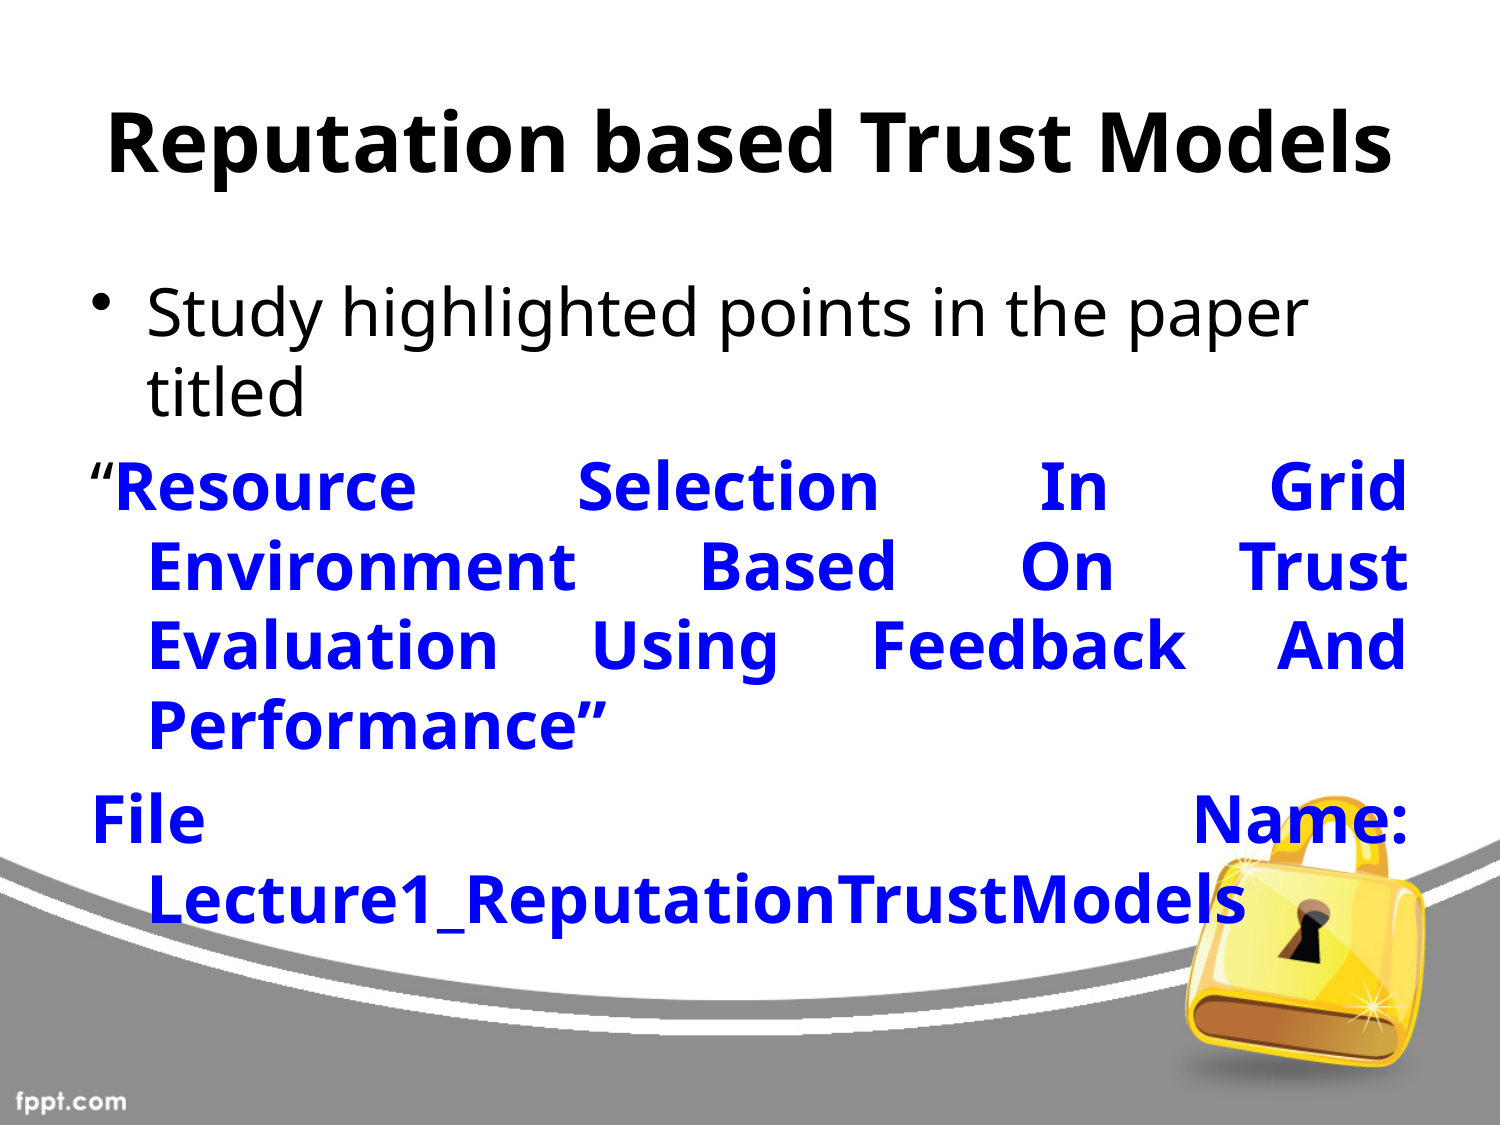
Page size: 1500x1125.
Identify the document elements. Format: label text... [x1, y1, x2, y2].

list Study highlighted points in the paper titled “Resource Selection In Grid Environment Based On Trust Evaluation Using Feedback And Performance” File Name: Lecture1_ReputationTrustModels [74, 262, 1426, 1006]
title Reputation based Trust Models [74, 44, 1426, 233]
picture [0, 0, 1500, 1125]
